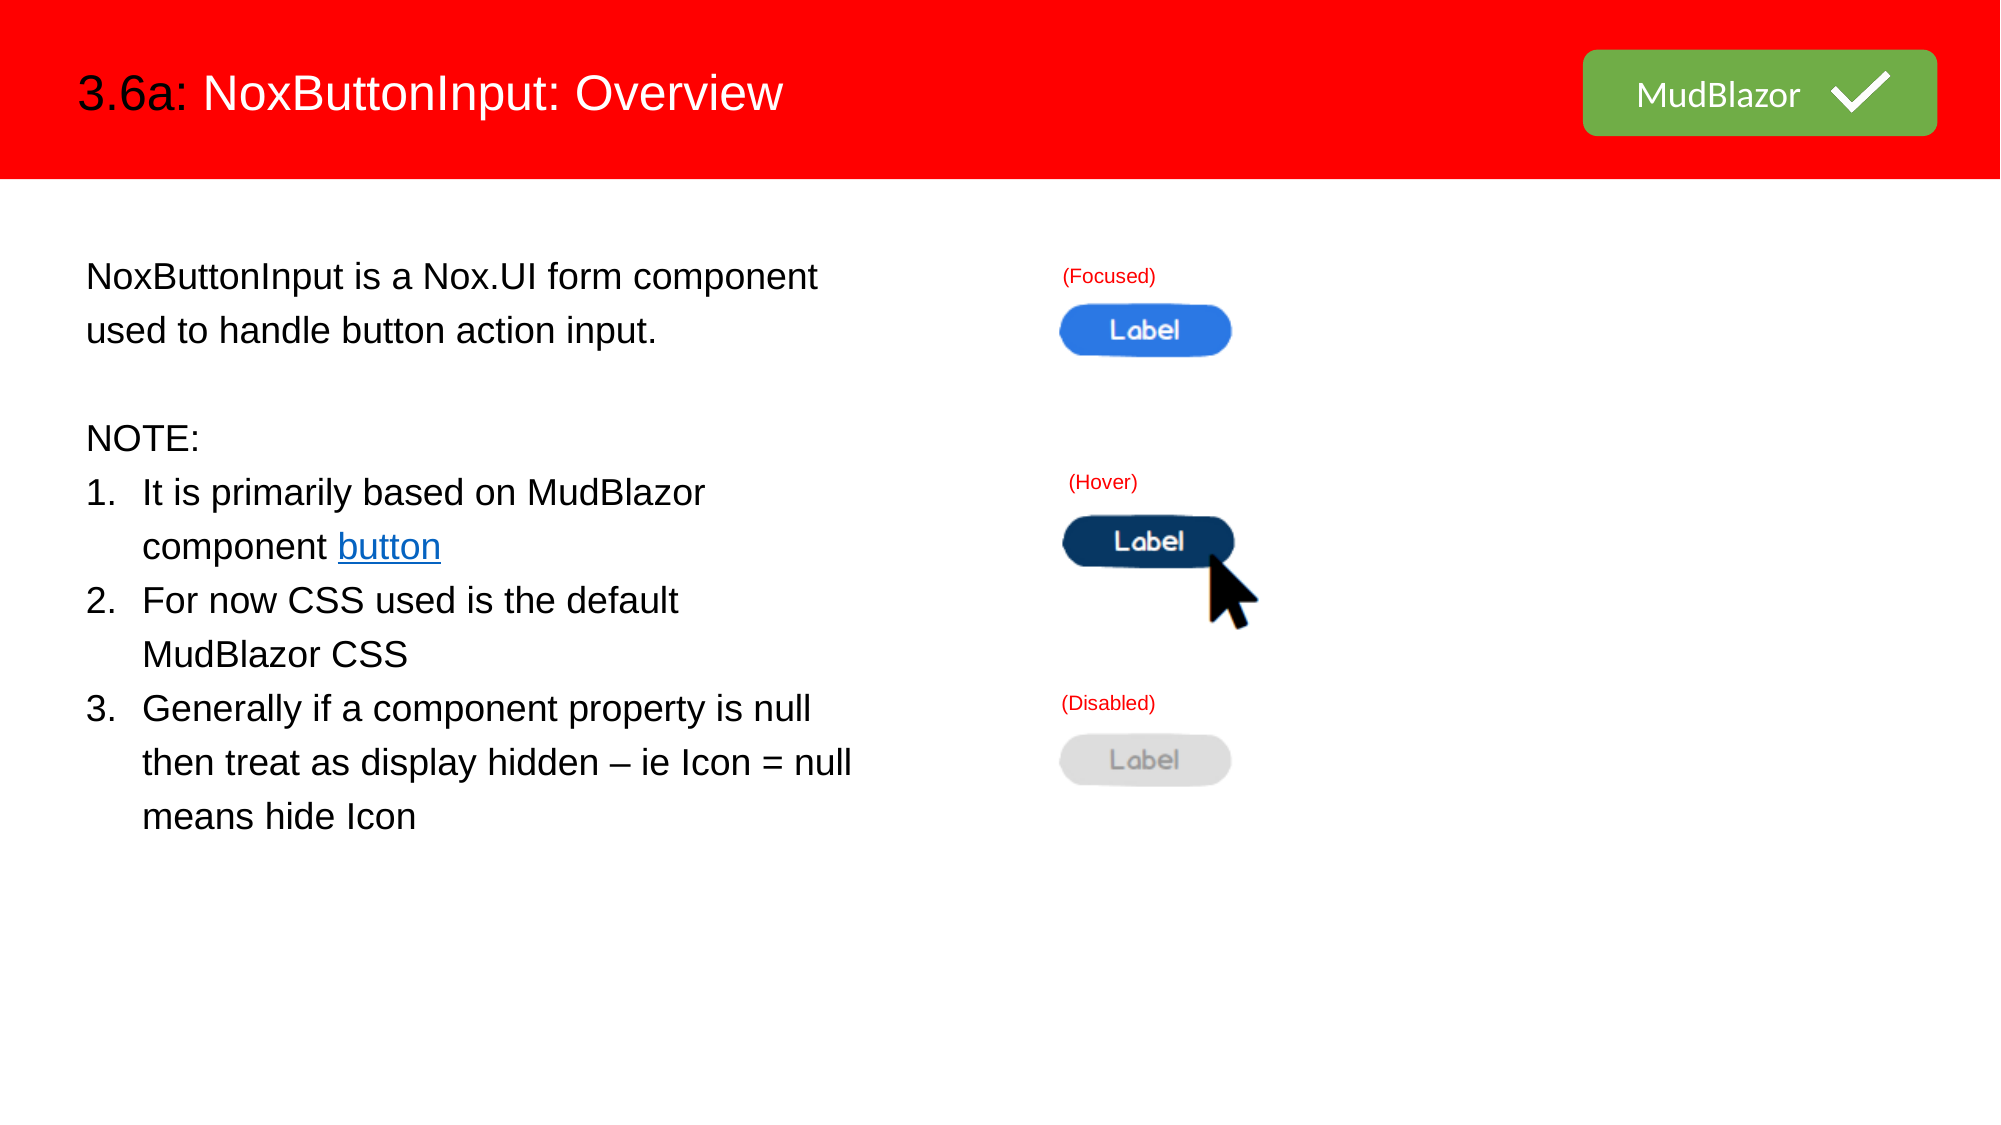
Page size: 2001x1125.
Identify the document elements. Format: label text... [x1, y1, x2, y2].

picture [1047, 504, 1284, 636]
text_box NoxButtonInput is a Nox.UI form component used to handle button action input. NOTE: It is primarily based on MudBlazor component button For now CSS used is the default MudBlazor CSS Generally if a component property is null then treat as display hidden – ie Icon = null means hide Icon [70, 235, 875, 1029]
picture [1047, 294, 1242, 370]
text_box (Hover) [1053, 456, 1324, 498]
picture [1829, 60, 1892, 123]
picture [1050, 724, 1248, 798]
title 3.6a: NoxButtonInput: Overview [62, 59, 1430, 154]
text_box [0, 0, 2000, 180]
text_box (Focused) [1047, 250, 1318, 292]
text_box (Disabled) [1046, 677, 1390, 719]
text_box MudBlazor [1581, 48, 1939, 138]
